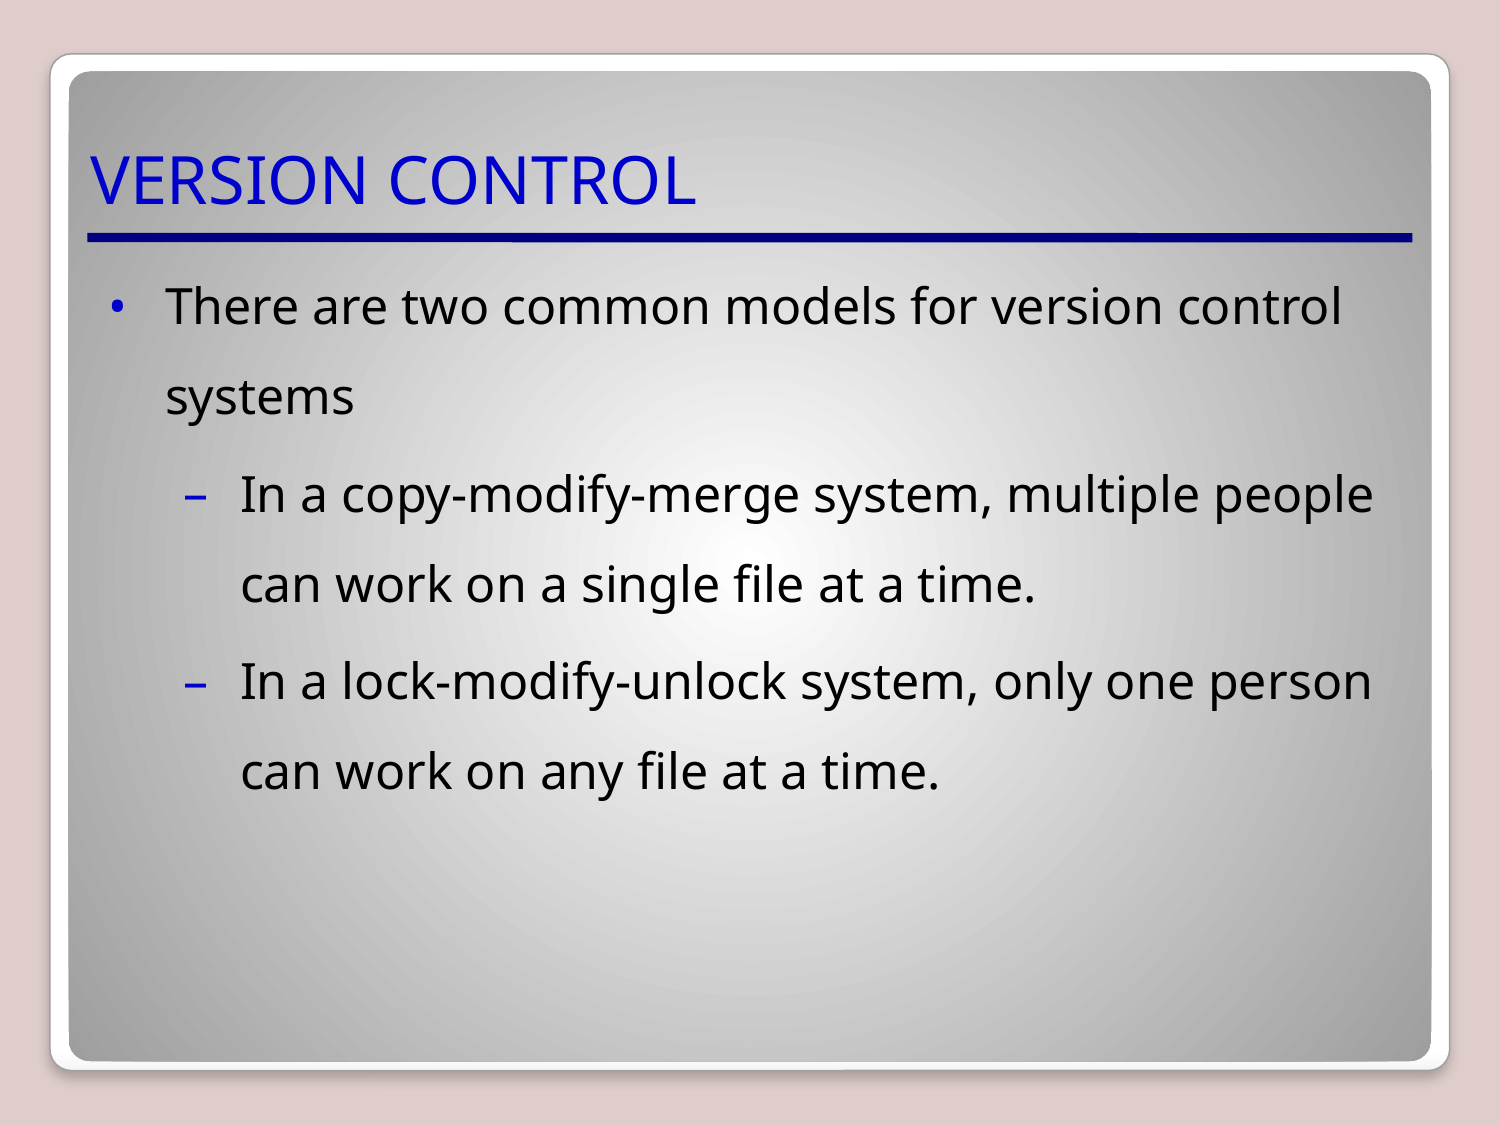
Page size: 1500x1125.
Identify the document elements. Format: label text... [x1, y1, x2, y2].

title VERSION CONTROL [75, 75, 1425, 225]
list There are two common models for version control systems In a copy-modify-merge system, multiple people can work on a single file at a time. In a lock-modify-unlock system, only one person can work on any file at a time. [75, 237, 1425, 1063]
